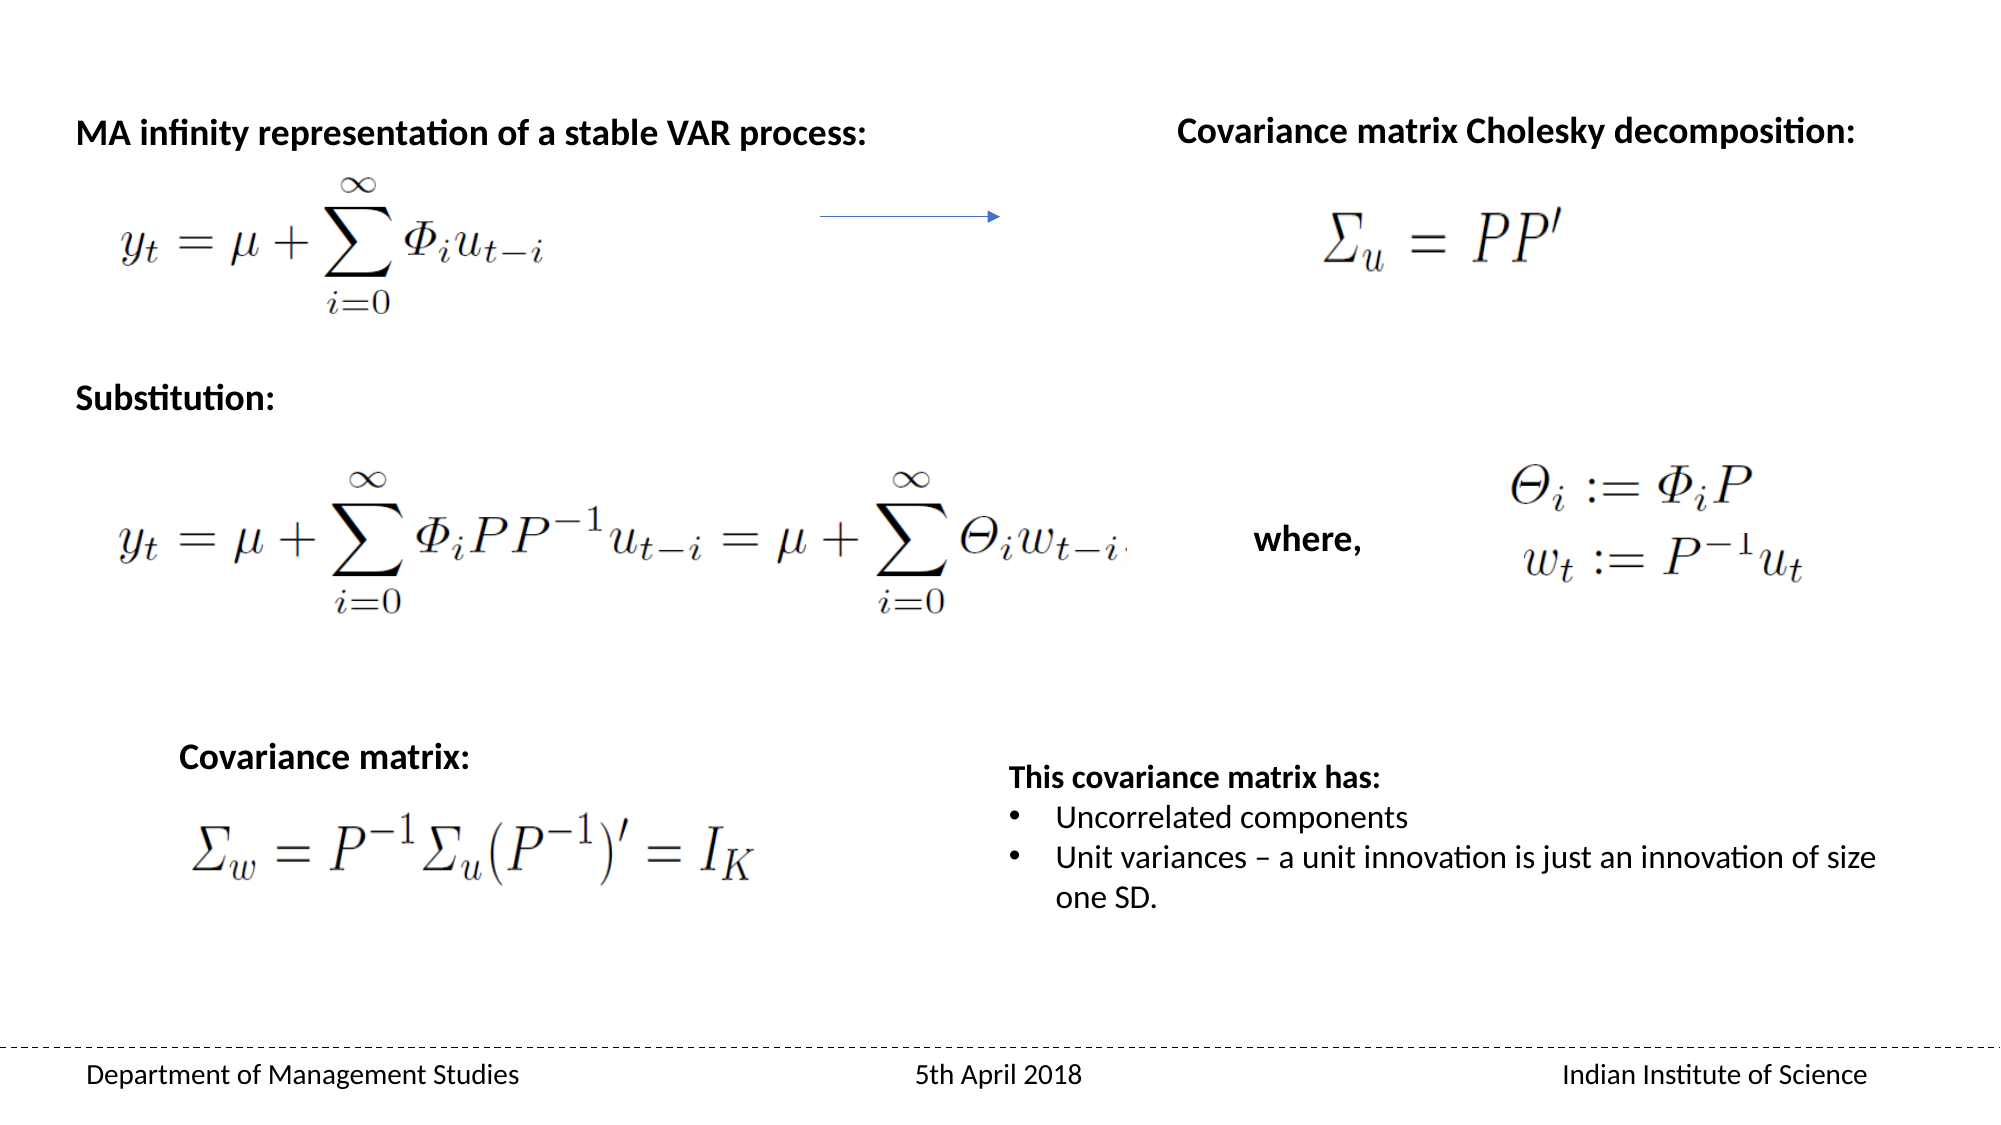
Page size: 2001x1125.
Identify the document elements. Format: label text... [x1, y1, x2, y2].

text_box Covariance matrix Cholesky decomposition: [1162, 99, 1888, 159]
text_box MA infinity representation of a stable VAR process: [60, 100, 1000, 161]
picture [185, 797, 759, 907]
text_box Substitution: [60, 365, 523, 426]
text_box This covariance matrix has: Uncorrelated components Unit variances – a unit innovation is just an innovation of size one SD. [993, 747, 1926, 922]
picture [1509, 445, 1811, 606]
picture [110, 160, 561, 338]
text_box Department of Management Studies 5th April 2018 Indian Institute of Science [0, 1048, 2000, 1098]
picture [106, 456, 1127, 643]
text_box where, [1239, 506, 1382, 567]
text_box Covariance matrix: [164, 724, 508, 785]
picture [1314, 199, 1565, 278]
